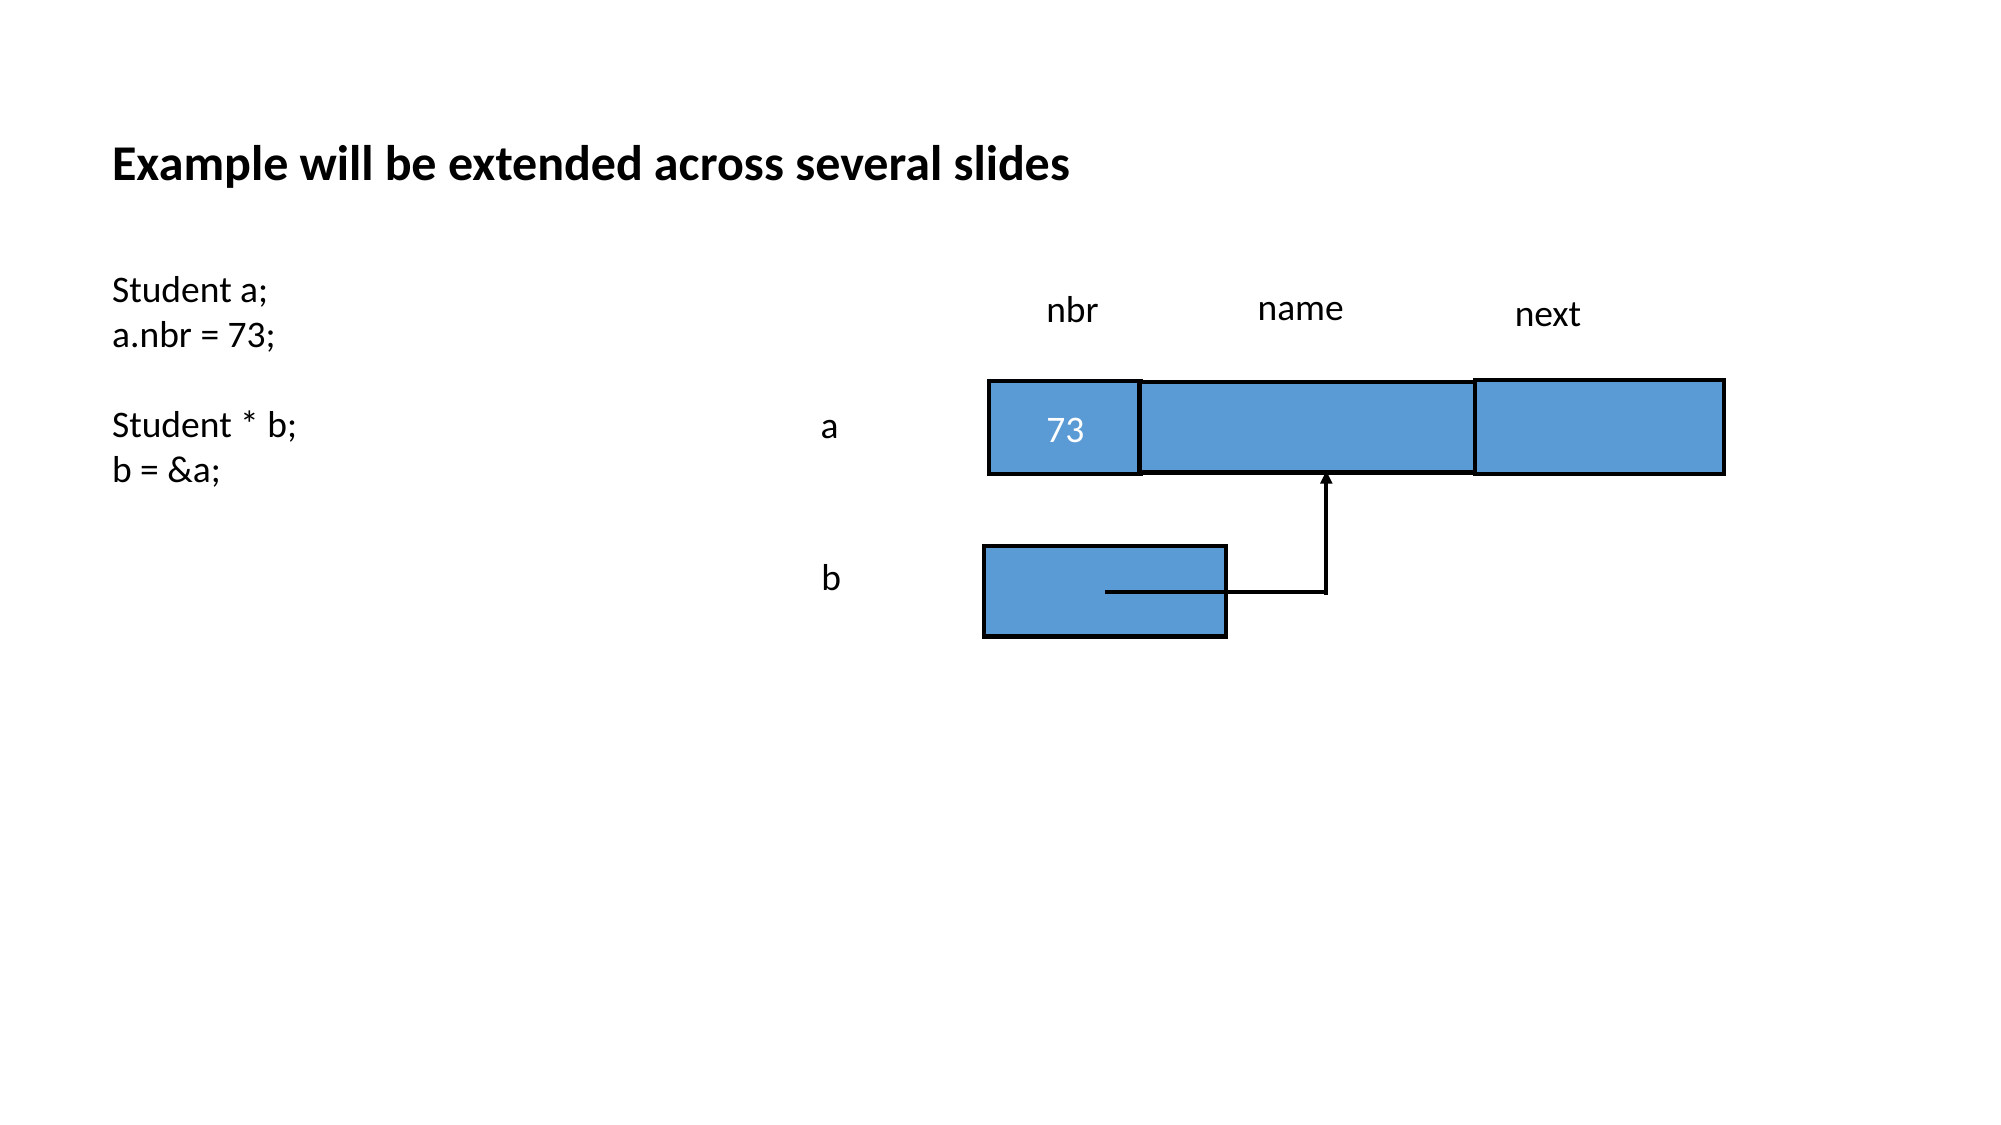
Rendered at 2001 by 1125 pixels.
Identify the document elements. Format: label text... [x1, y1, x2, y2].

text_box Example will be extended across several slides [97, 122, 1500, 198]
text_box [805, 274, 1724, 637]
text_box Student a; a.nbr = 73; Student * b; b = &a; [97, 257, 724, 543]
